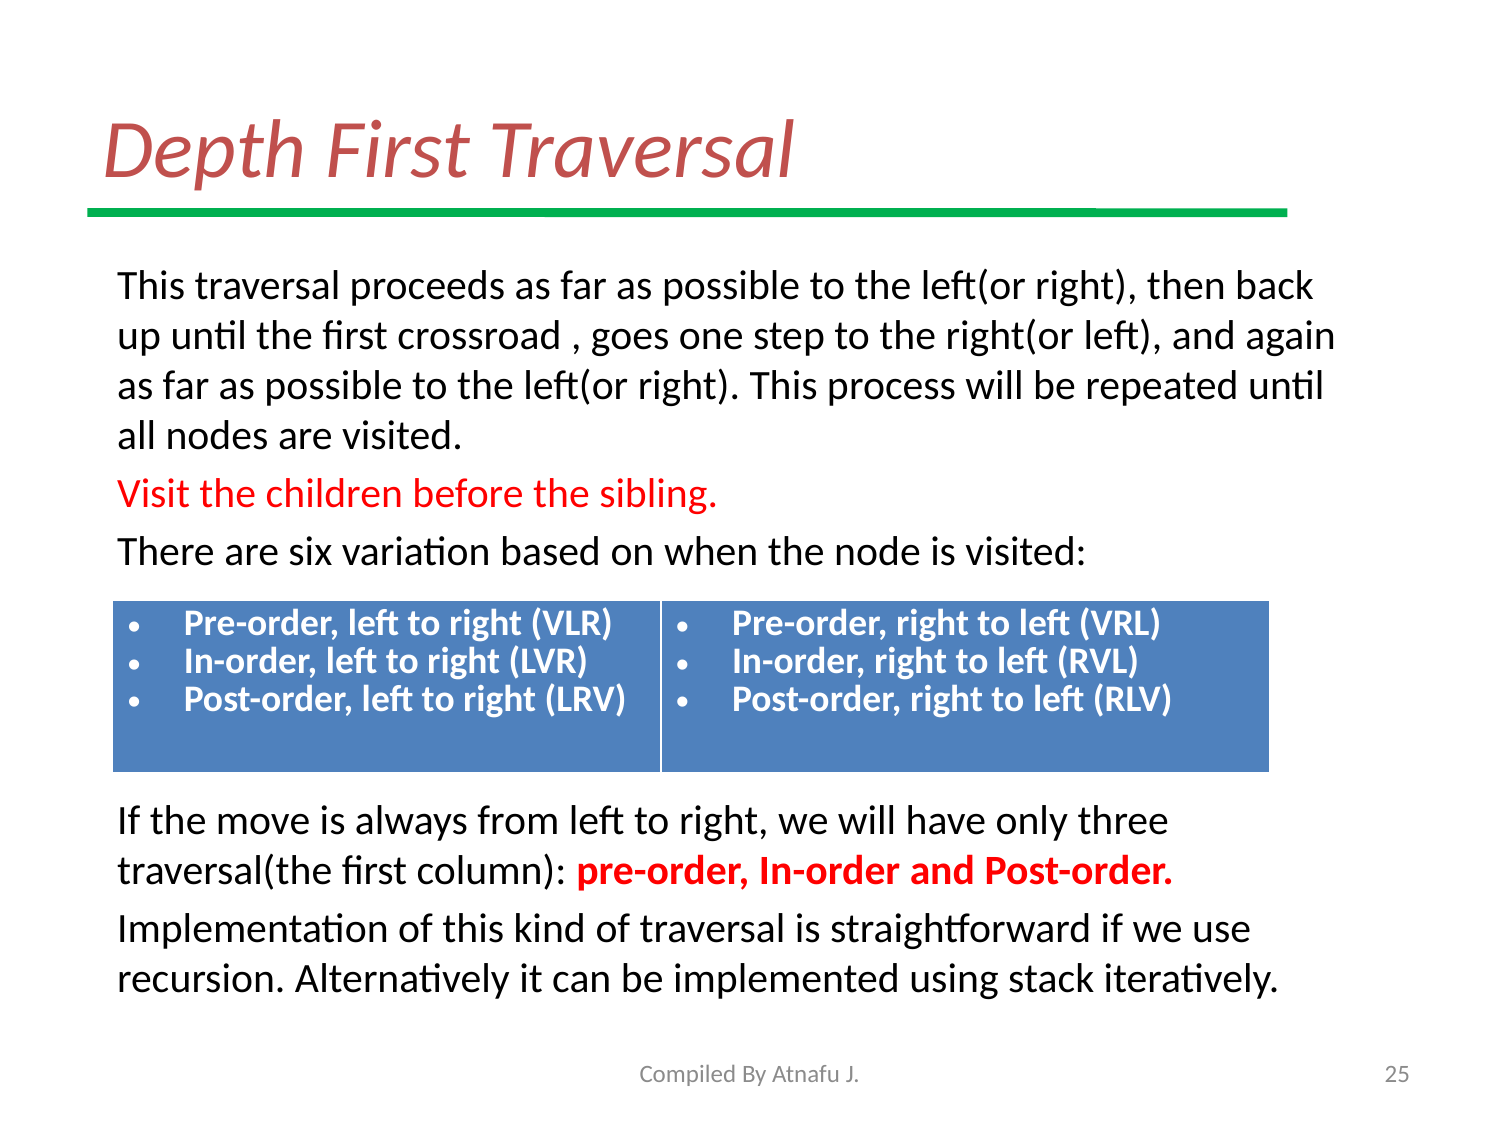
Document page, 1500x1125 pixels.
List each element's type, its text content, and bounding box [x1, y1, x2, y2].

footer Compiled By Atnafu J. [512, 1042, 988, 1103]
list This traversal proceeds as far as possible to the left(or right), then back up until the first crossroad , goes one step to the right(or left), and again as far as possible to the left(or right). This process will be repeated until all nodes are visited. Visit the children before the sibling. There are six variation based on when the node is visited: If the move is always from left to right, we will have only three traversal(the first column): pre-order, In-order and Post-order. Implementation of this kind of traversal is straightforward if we use recursion. Alternatively it can be implemented using stack iteratively. [101, 249, 1377, 1050]
table_header Pre-order, right to left (VRL) In-order, right to left (RVL) Post-order, right to left (RLV) [662, 601, 1269, 772]
slide_number 25 [1074, 1042, 1425, 1103]
table_header Pre-order, left to right (VLR) In-order, left to right (LVR) Post-order, left to right (LRV) [113, 601, 660, 772]
title Depth First Traversal [87, 50, 1438, 238]
